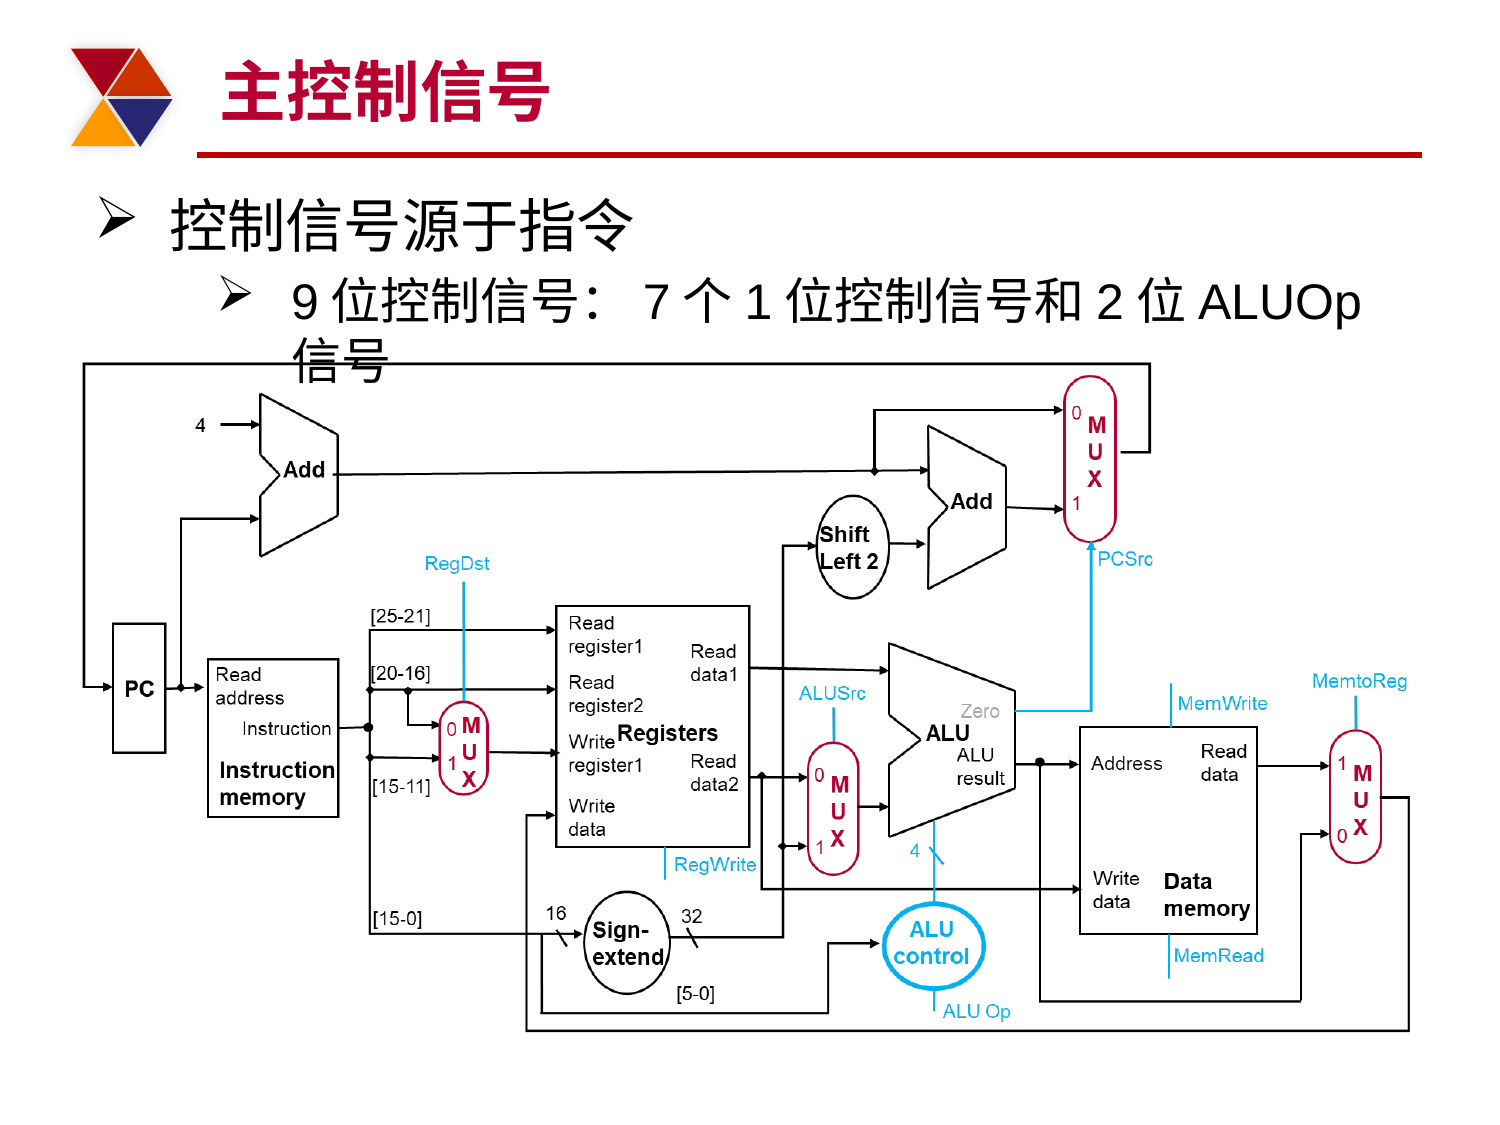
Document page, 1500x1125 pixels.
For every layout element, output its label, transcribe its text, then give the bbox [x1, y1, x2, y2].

list 控制信号源于指令 9位控制信号：7个1位控制信号和2位ALUOp信号 [79, 181, 1422, 1075]
title 主控制信号 [204, 36, 1405, 137]
picture [82, 362, 1426, 1033]
